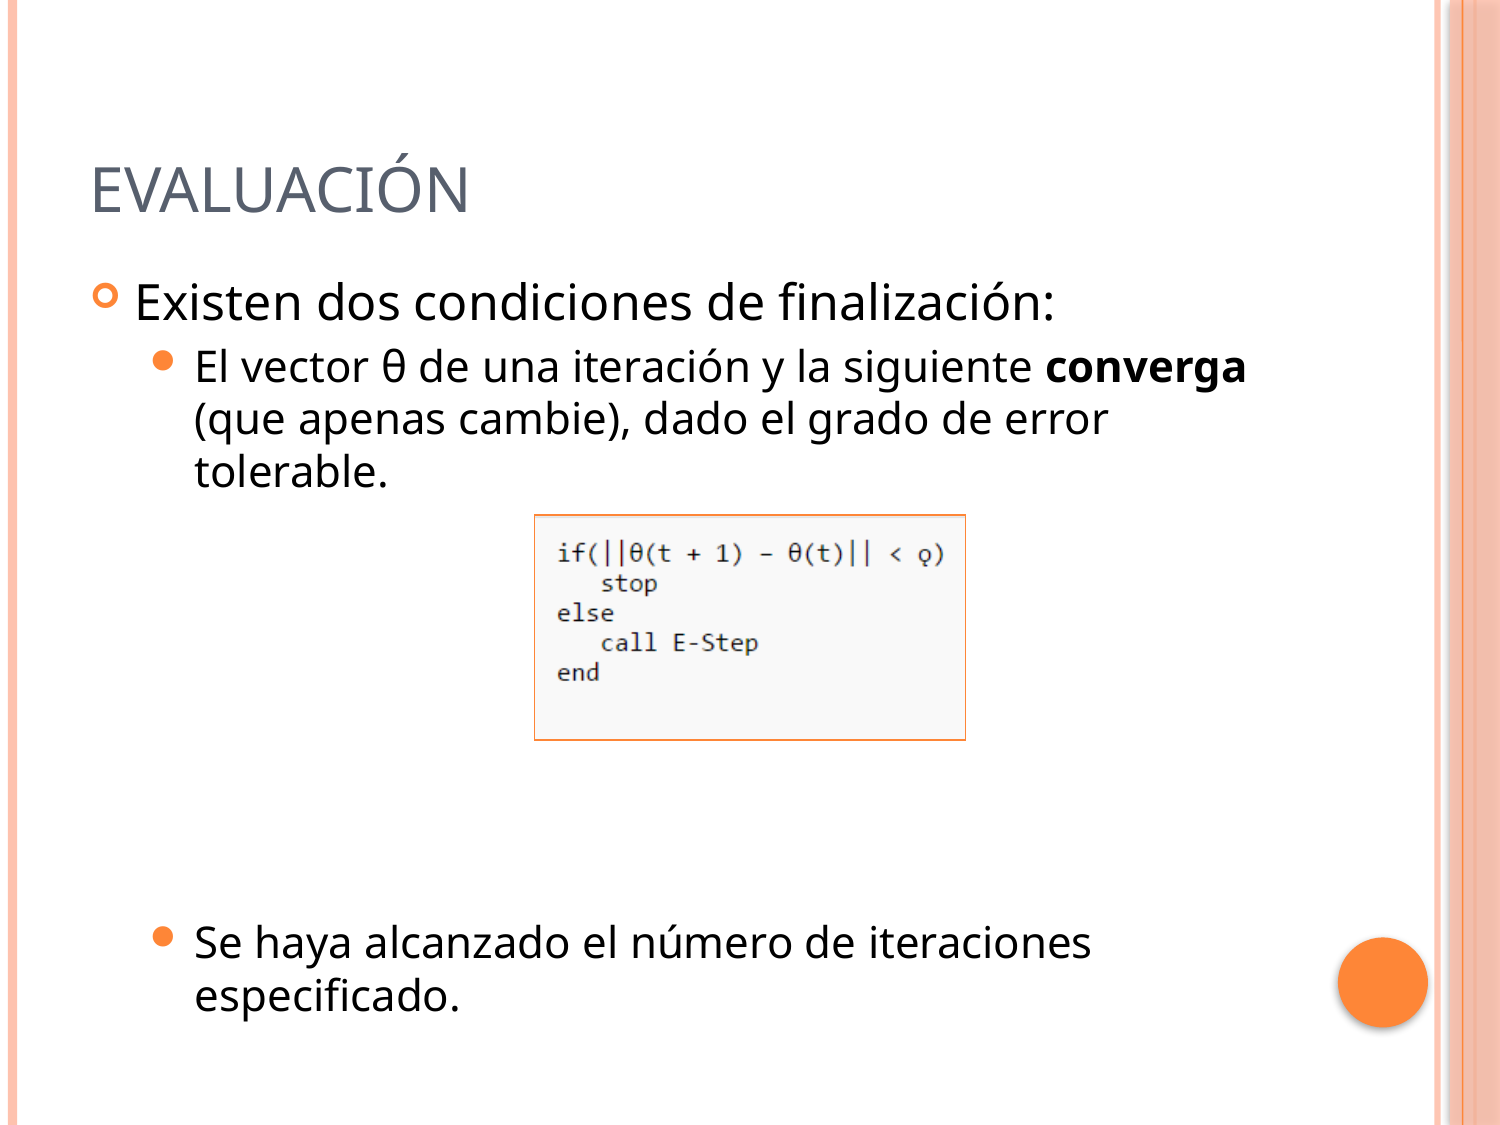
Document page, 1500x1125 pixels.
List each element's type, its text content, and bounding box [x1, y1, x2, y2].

list Existen dos condiciones de finalización: El vector θ de una iteración y la siguiente converga (que apenas cambie), dado el grado de error tolerable. Se haya alcanzado el número de iteraciones especificado. [75, 262, 1300, 1062]
title evaluación [75, 45, 1300, 233]
picture [534, 515, 966, 740]
